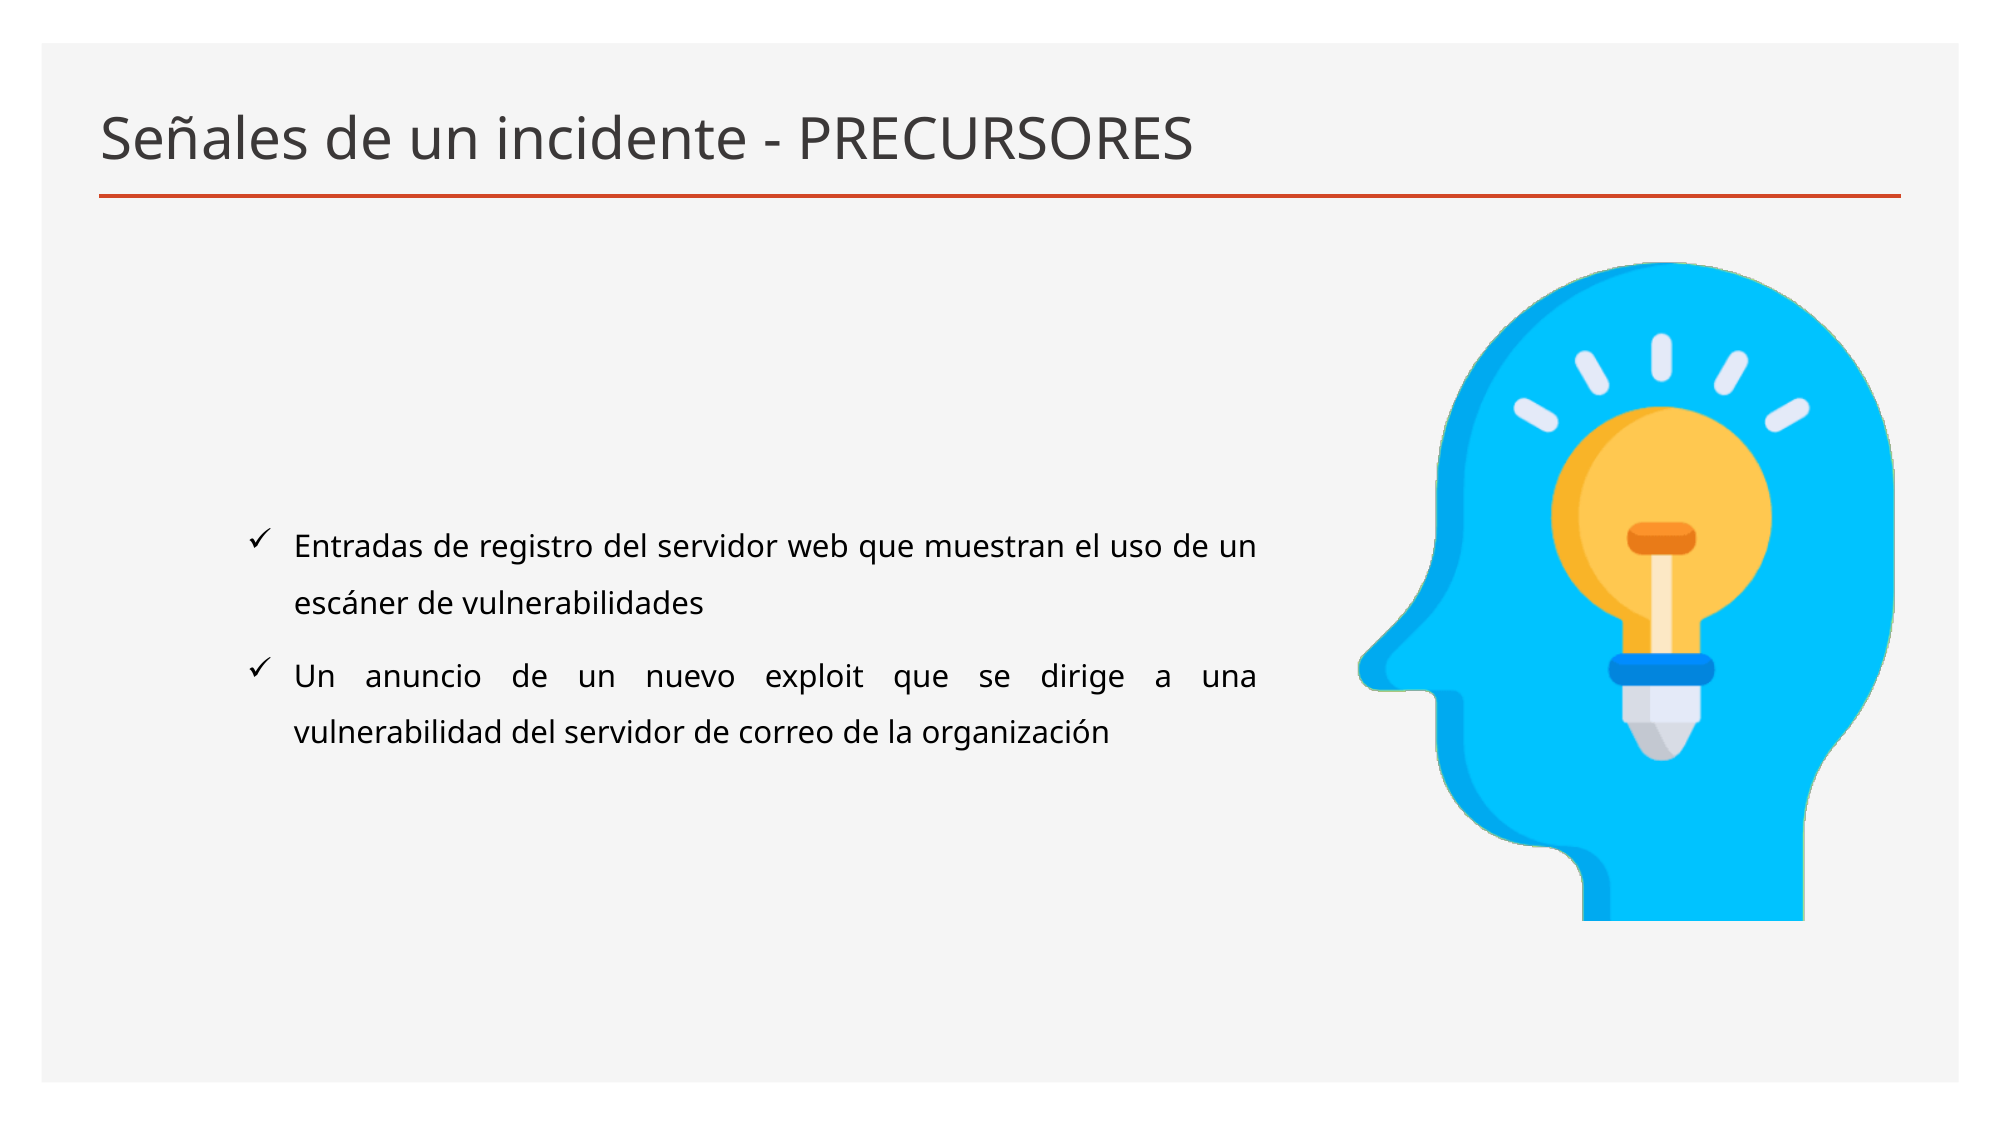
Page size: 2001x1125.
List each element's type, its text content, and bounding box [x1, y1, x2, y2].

picture [1514, 398, 1558, 432]
picture [1714, 351, 1748, 395]
picture [1551, 407, 1772, 760]
text_box Entradas de registro del servidor web que muestran el uso de un escáner de vulnerabilidades Un anuncio de un nuevo exploit que se dirige a una vulnerabilidad del servidor de correo de la organización [232, 500, 1274, 757]
title Señales de un incidente - PRECURSORES [85, 73, 1309, 179]
picture [1651, 333, 1672, 382]
picture [1308, 234, 1956, 921]
picture [1575, 351, 1609, 395]
picture [1765, 398, 1810, 432]
